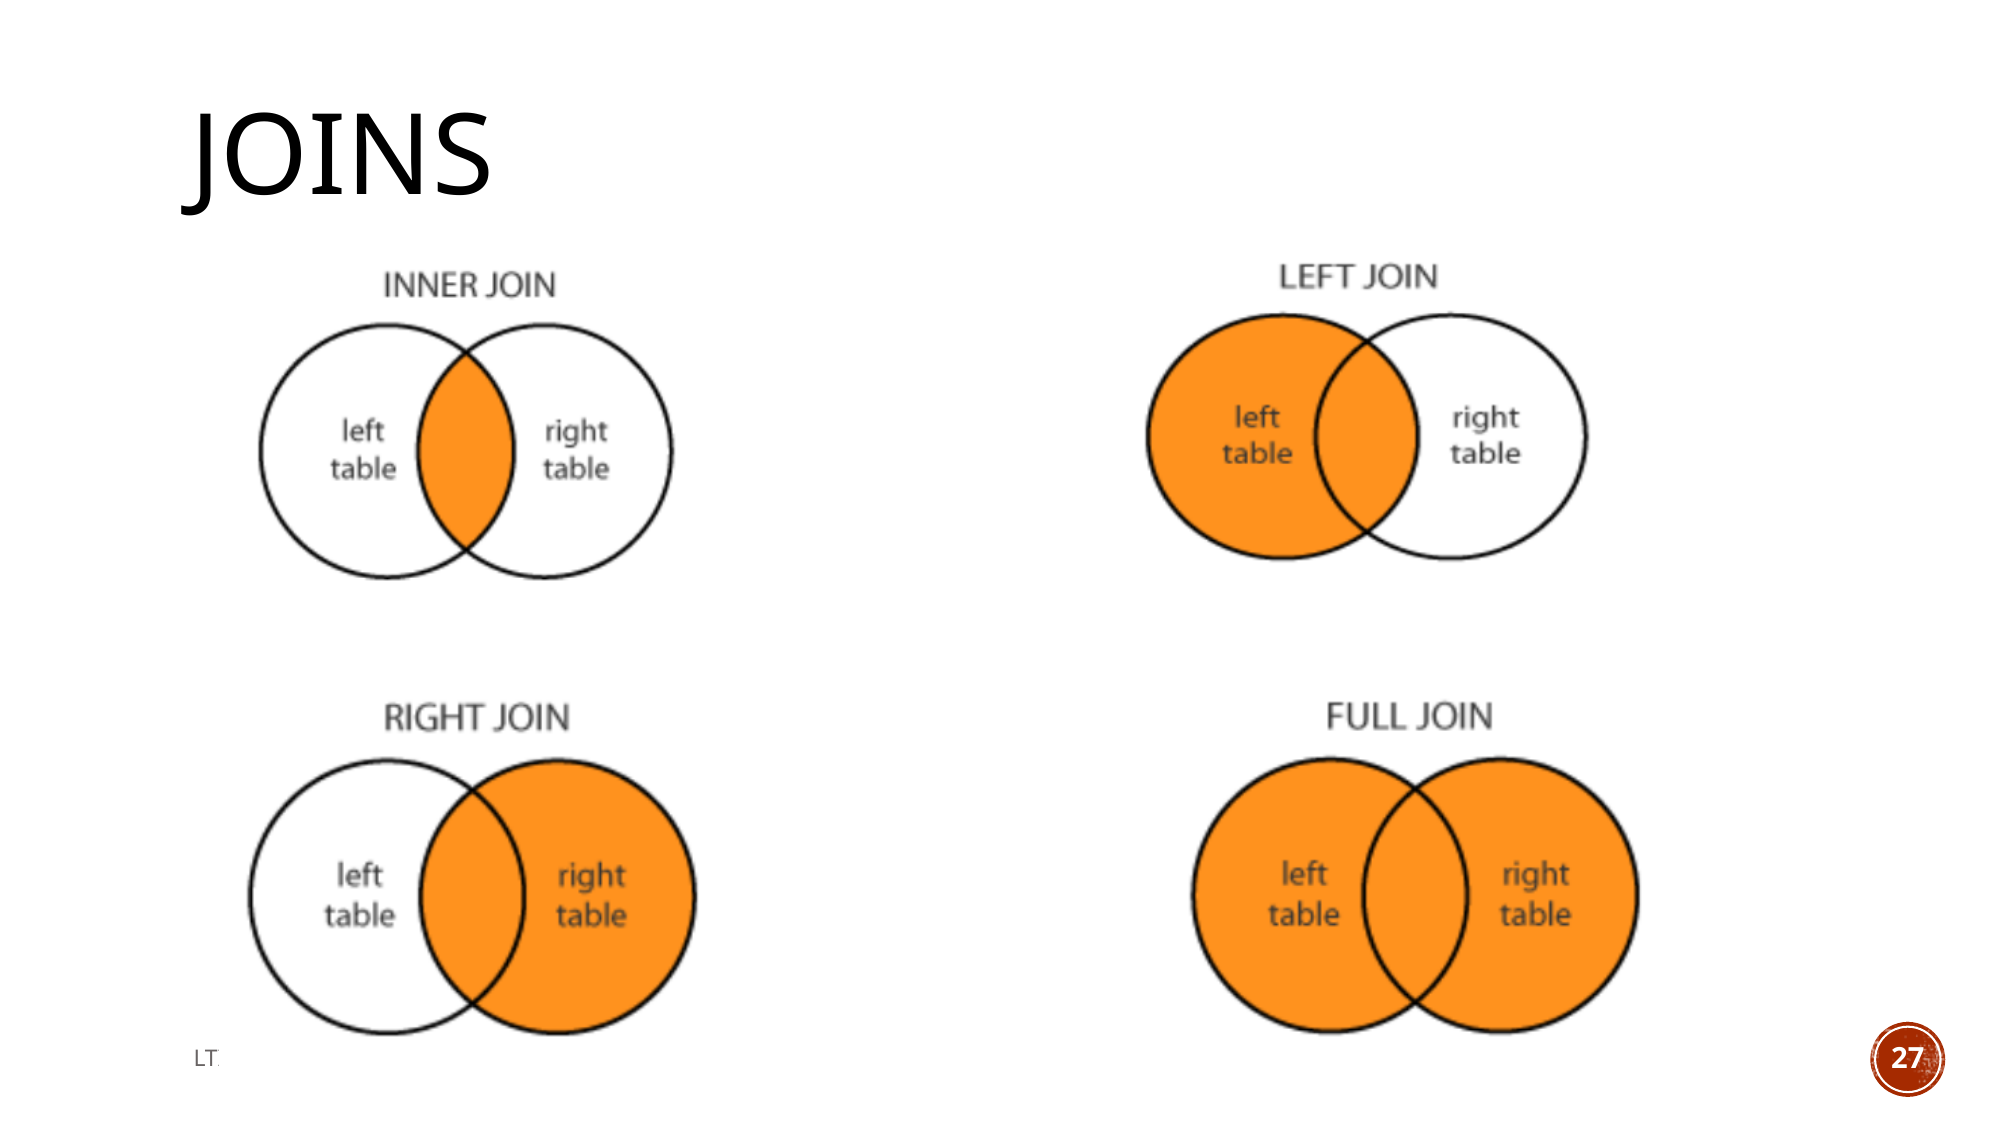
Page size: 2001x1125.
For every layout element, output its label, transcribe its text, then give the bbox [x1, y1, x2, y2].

slide_number 27 [1855, 1028, 1961, 1089]
picture [1145, 667, 1672, 1070]
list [220, 670, 736, 1070]
title JOINS [175, 79, 1826, 237]
picture [187, 236, 725, 616]
picture [1131, 236, 1625, 593]
footer LTI [178, 1028, 1217, 1089]
